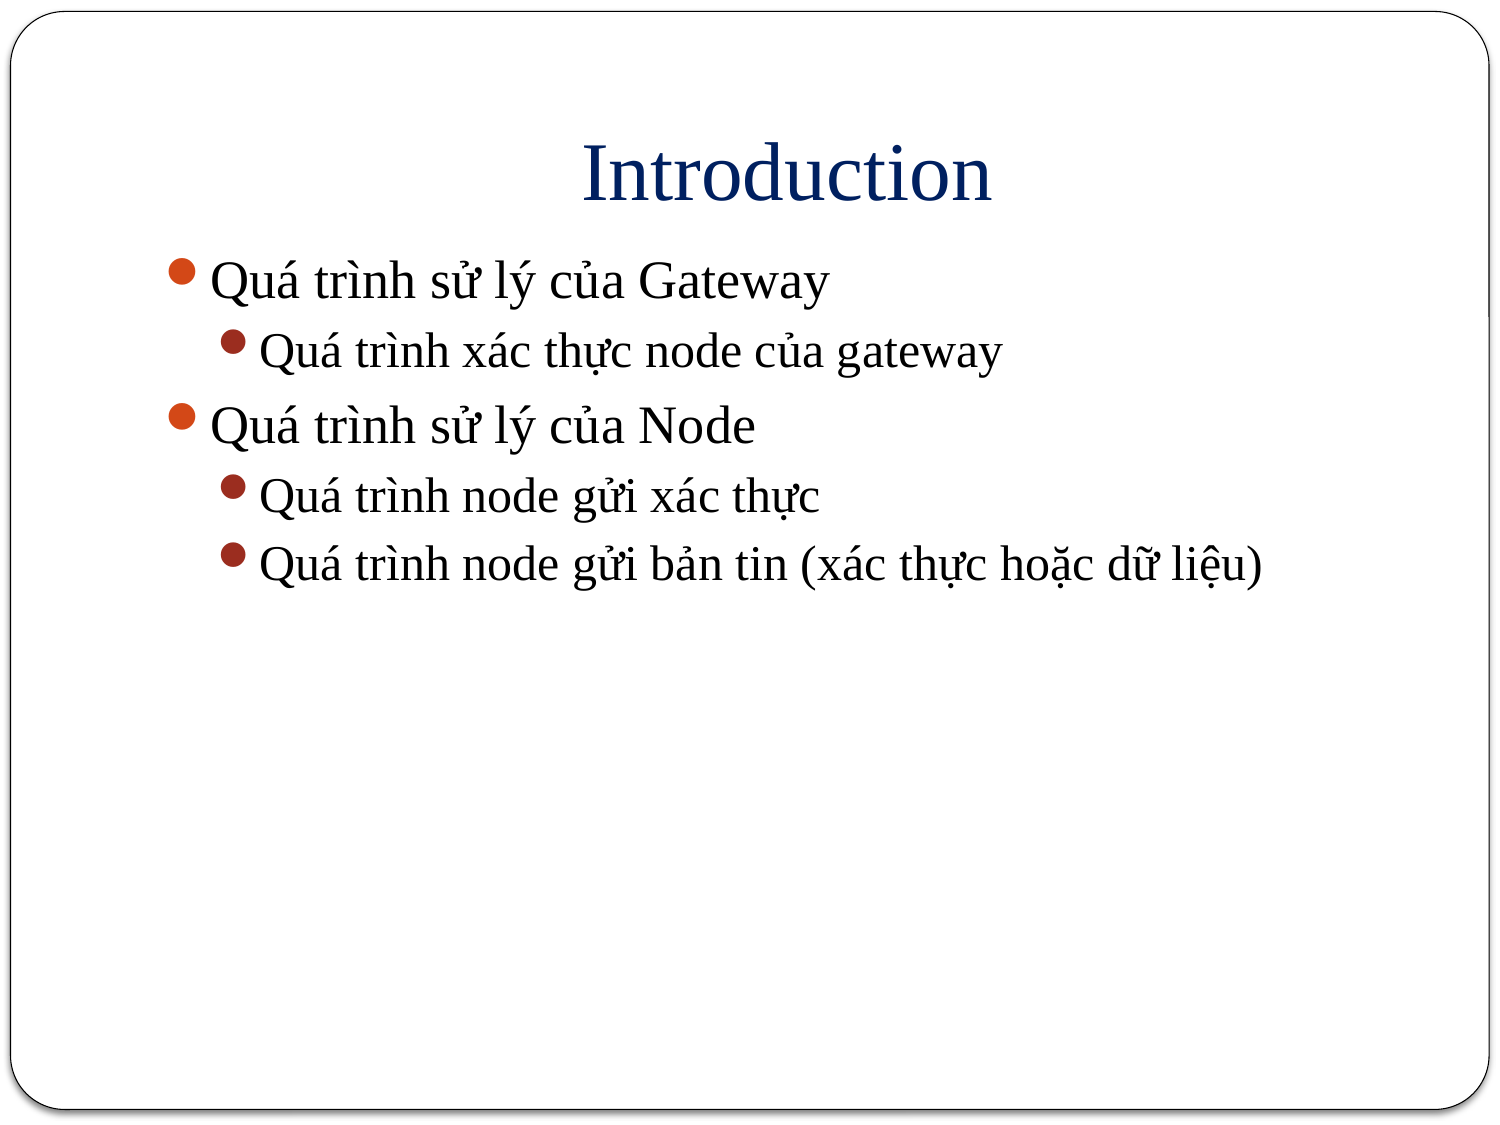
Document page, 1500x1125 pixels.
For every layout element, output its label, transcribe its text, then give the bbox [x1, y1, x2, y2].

title Introduction [150, 45, 1425, 233]
list Quá trình sử lý của Gateway Quá trình xác thực node của gateway Quá trình sử lý của Node Quá trình node gửi xác thực Quá trình node gửi bản tin (xác thực hoặc dữ liệu) [150, 237, 1425, 988]
